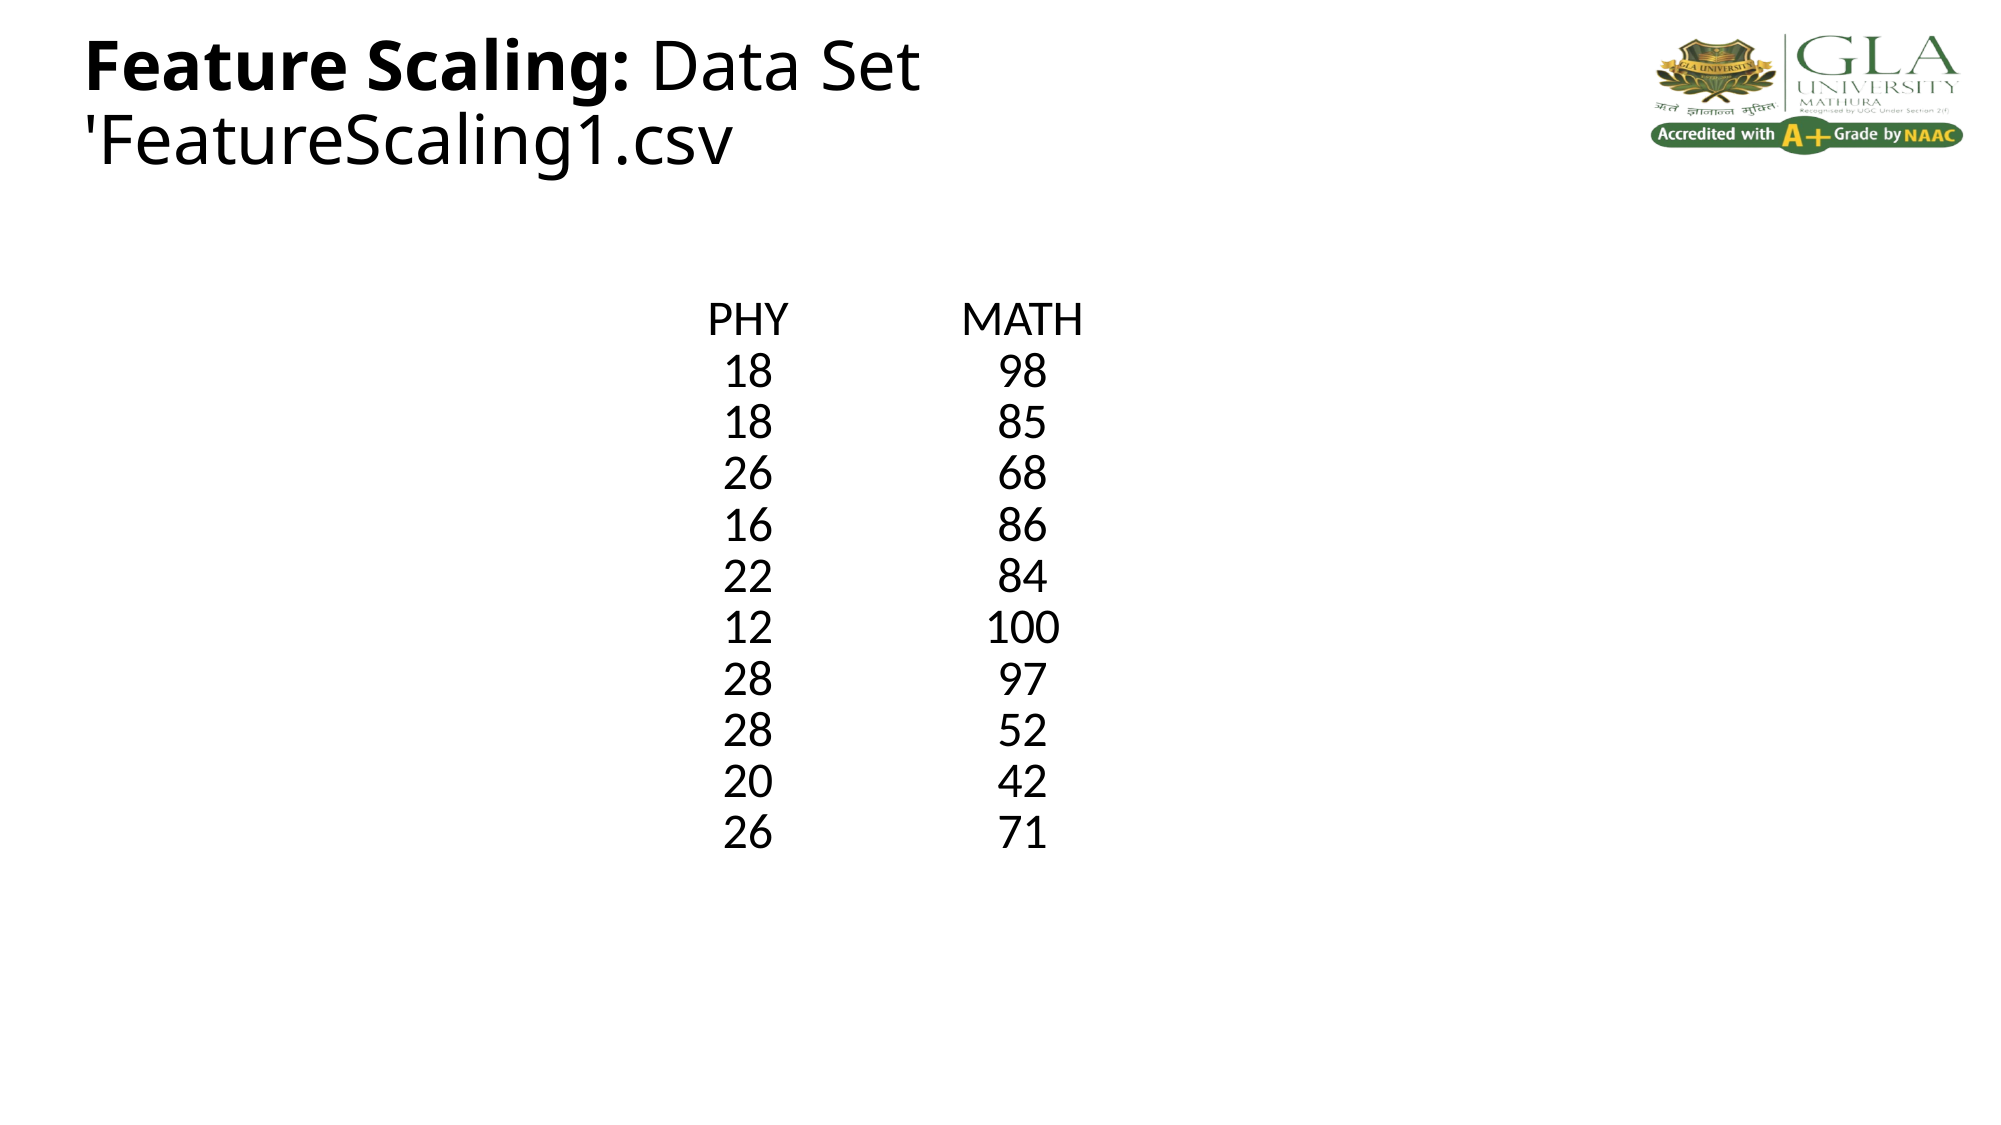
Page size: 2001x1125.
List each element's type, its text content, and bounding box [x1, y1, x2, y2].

table_cell 97 [885, 656, 1160, 707]
table_cell 100 [885, 605, 1160, 656]
table_cell 20 [611, 759, 885, 810]
table_cell 28 [611, 707, 885, 759]
table_cell 18 [611, 348, 885, 400]
table_header PHY [611, 297, 885, 348]
table_cell 22 [611, 553, 885, 605]
table_cell 16 [611, 502, 885, 553]
title Feature Scaling: Data Set 'FeatureScaling1.csv [68, 23, 1599, 270]
table_cell 12 [611, 605, 885, 656]
table_cell 68 [885, 451, 1160, 502]
table_cell 84 [885, 553, 1160, 605]
table_cell 71 [885, 810, 1160, 861]
table_cell 18 [611, 400, 885, 451]
table_header MATH [885, 297, 1160, 348]
picture [1635, 0, 1983, 162]
table_cell 52 [885, 707, 1160, 759]
table_cell 26 [611, 810, 885, 861]
table_cell 85 [885, 400, 1160, 451]
table_cell 98 [885, 348, 1160, 400]
table_cell 26 [611, 451, 885, 502]
table_cell 86 [885, 502, 1160, 553]
table_cell 28 [611, 656, 885, 707]
table_cell 42 [885, 759, 1160, 810]
